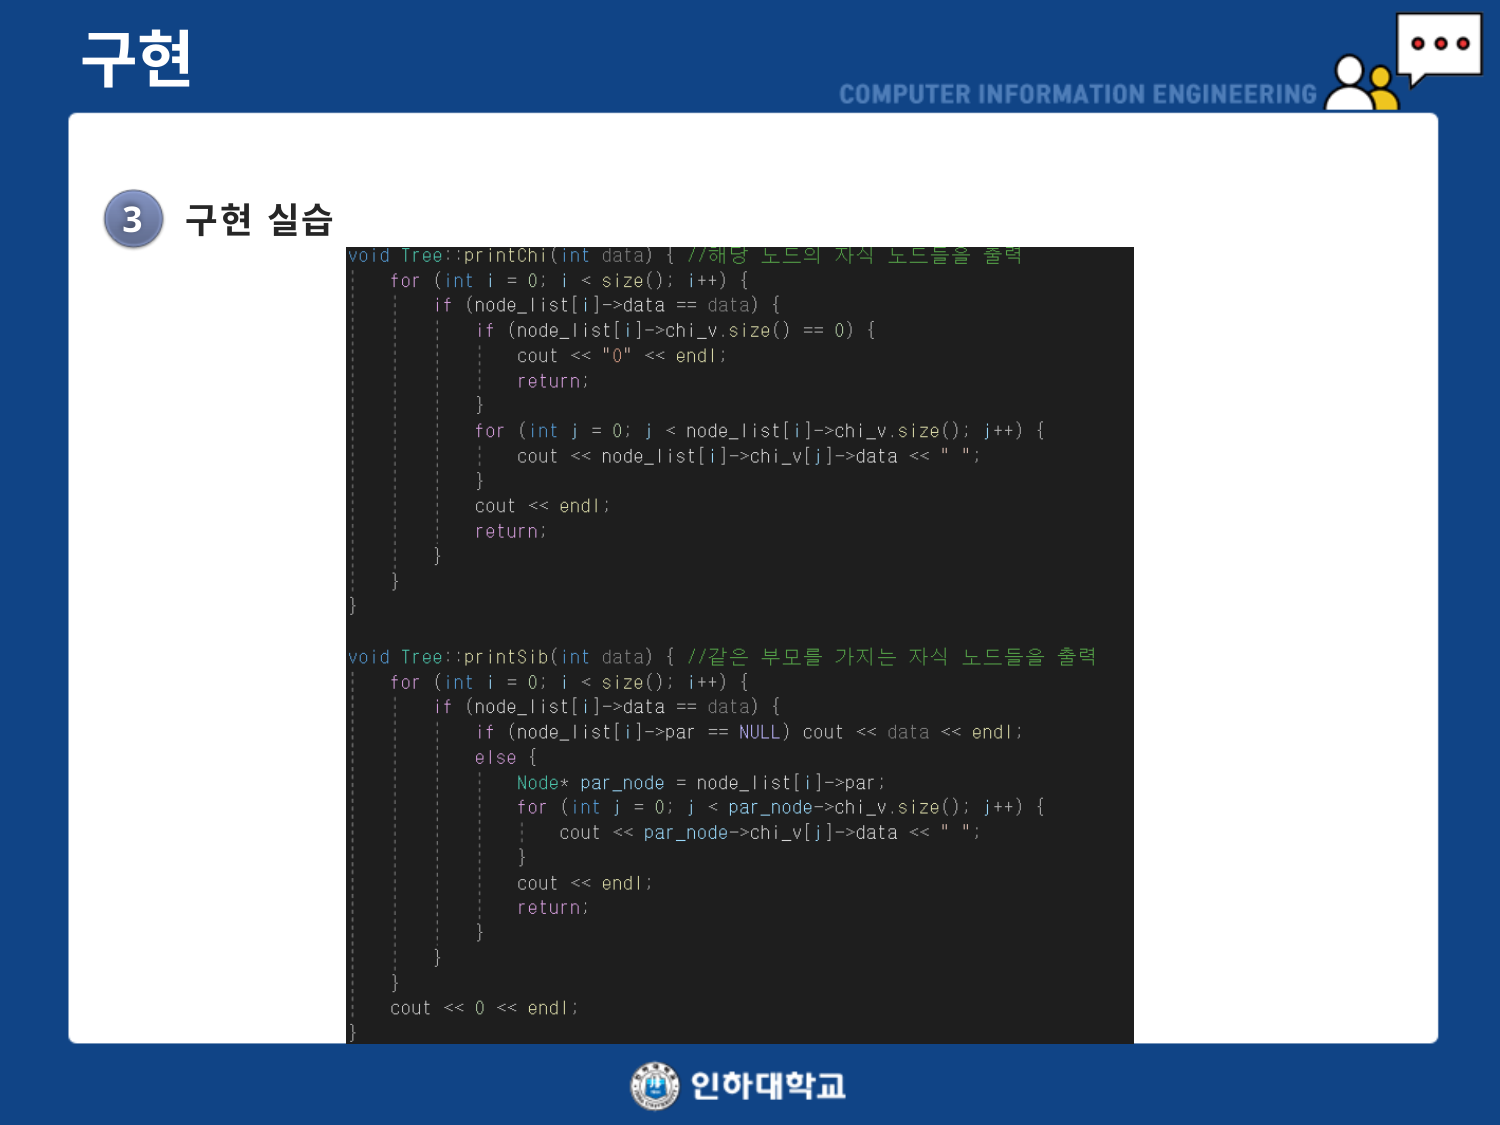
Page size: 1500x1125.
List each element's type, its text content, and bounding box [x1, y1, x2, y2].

picture [0, 0, 1500, 1125]
text_box 구현 실습 [170, 191, 1142, 249]
title 구현 [65, 19, 1415, 106]
